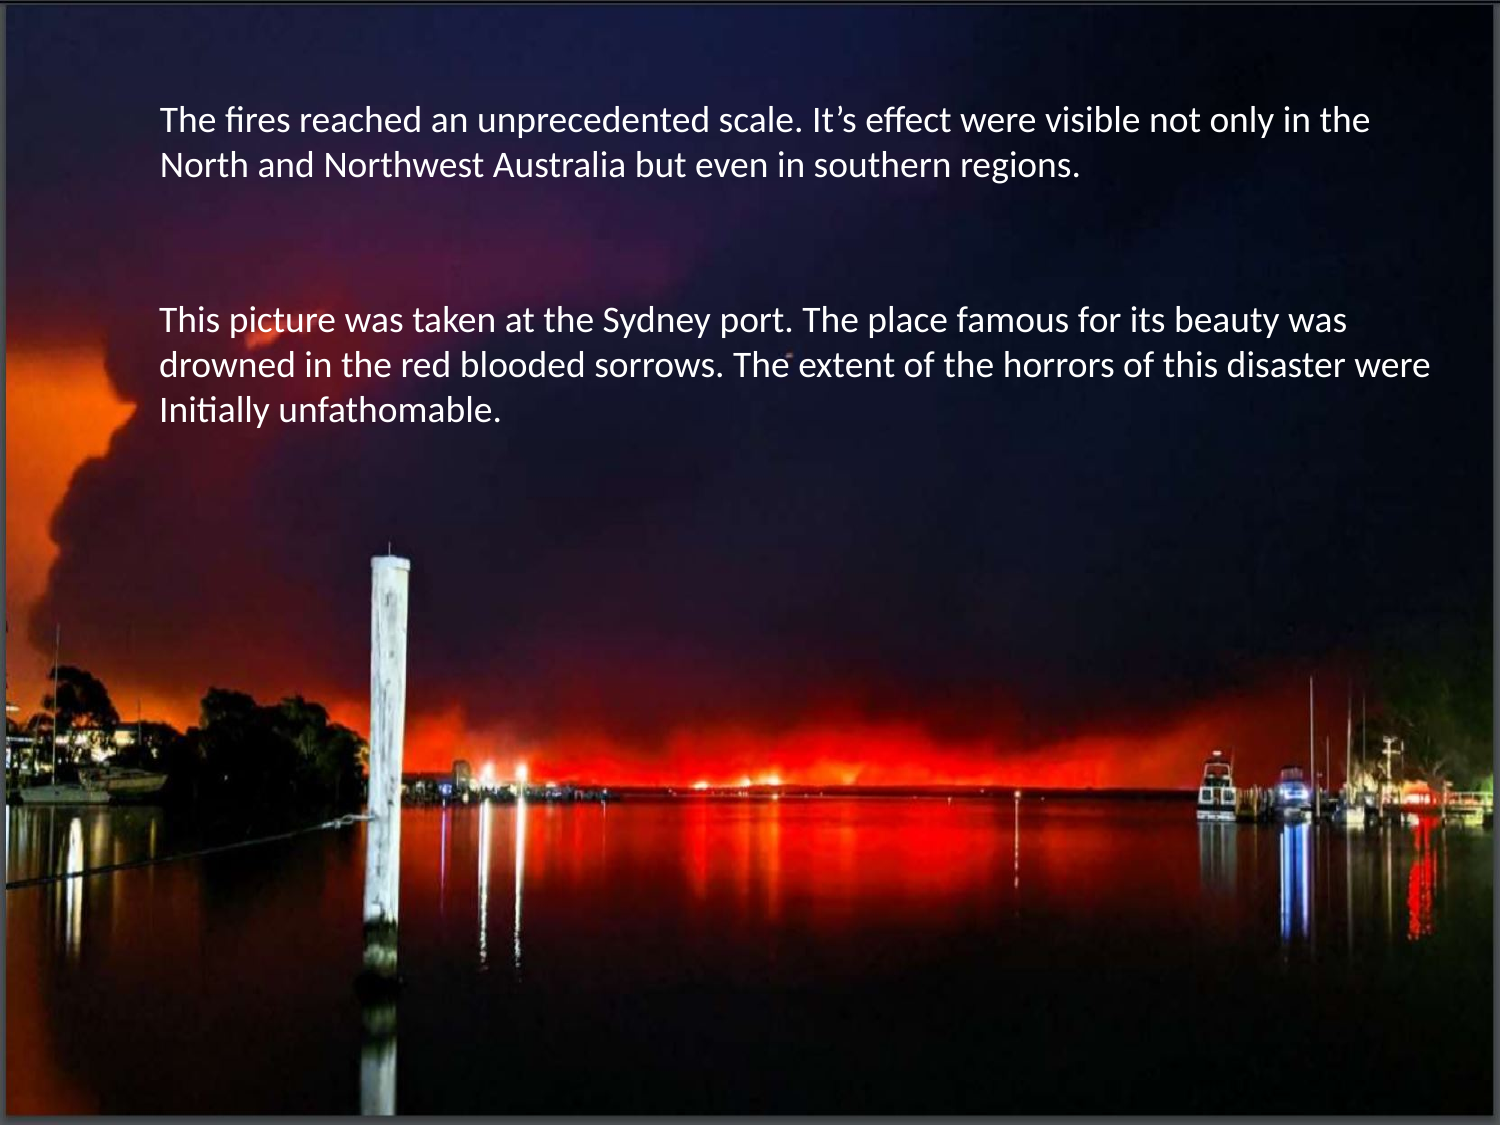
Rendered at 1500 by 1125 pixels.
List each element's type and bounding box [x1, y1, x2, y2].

list [0, 0, 1500, 1125]
